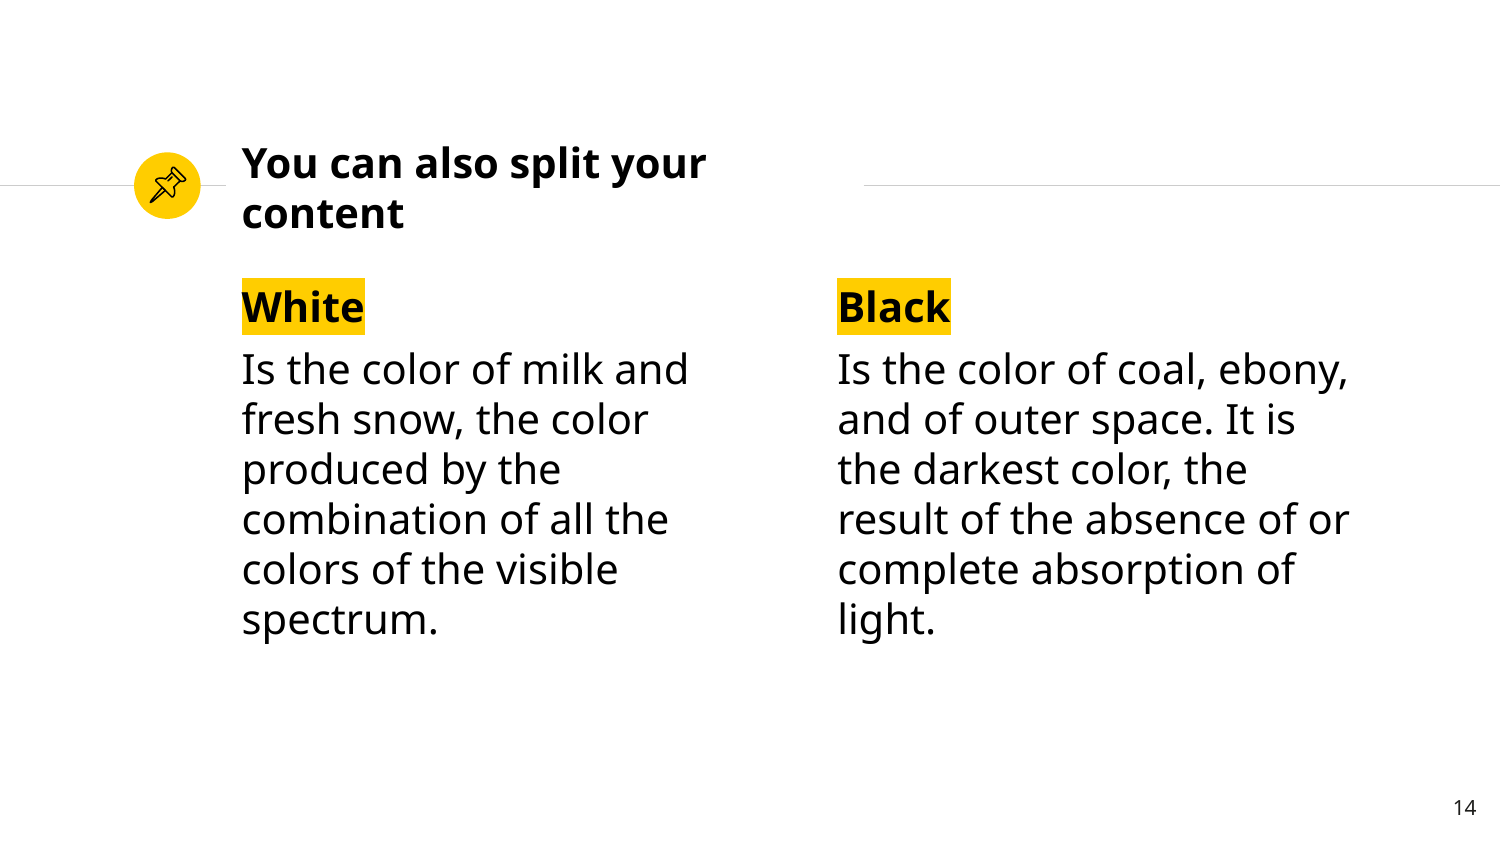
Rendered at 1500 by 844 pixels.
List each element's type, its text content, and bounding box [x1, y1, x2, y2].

list White Is the color of milk and fresh snow, the color produced by the combination of all the colors of the visible spectrum. [226, 265, 789, 796]
title You can also split your content [226, 151, 863, 223]
slide_number 14 [1401, 779, 1492, 844]
list Black Is the color of coal, ebony, and of outer space. It is the darkest color, the result of the absence of or complete absorption of light. [822, 265, 1385, 796]
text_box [150, 166, 186, 203]
